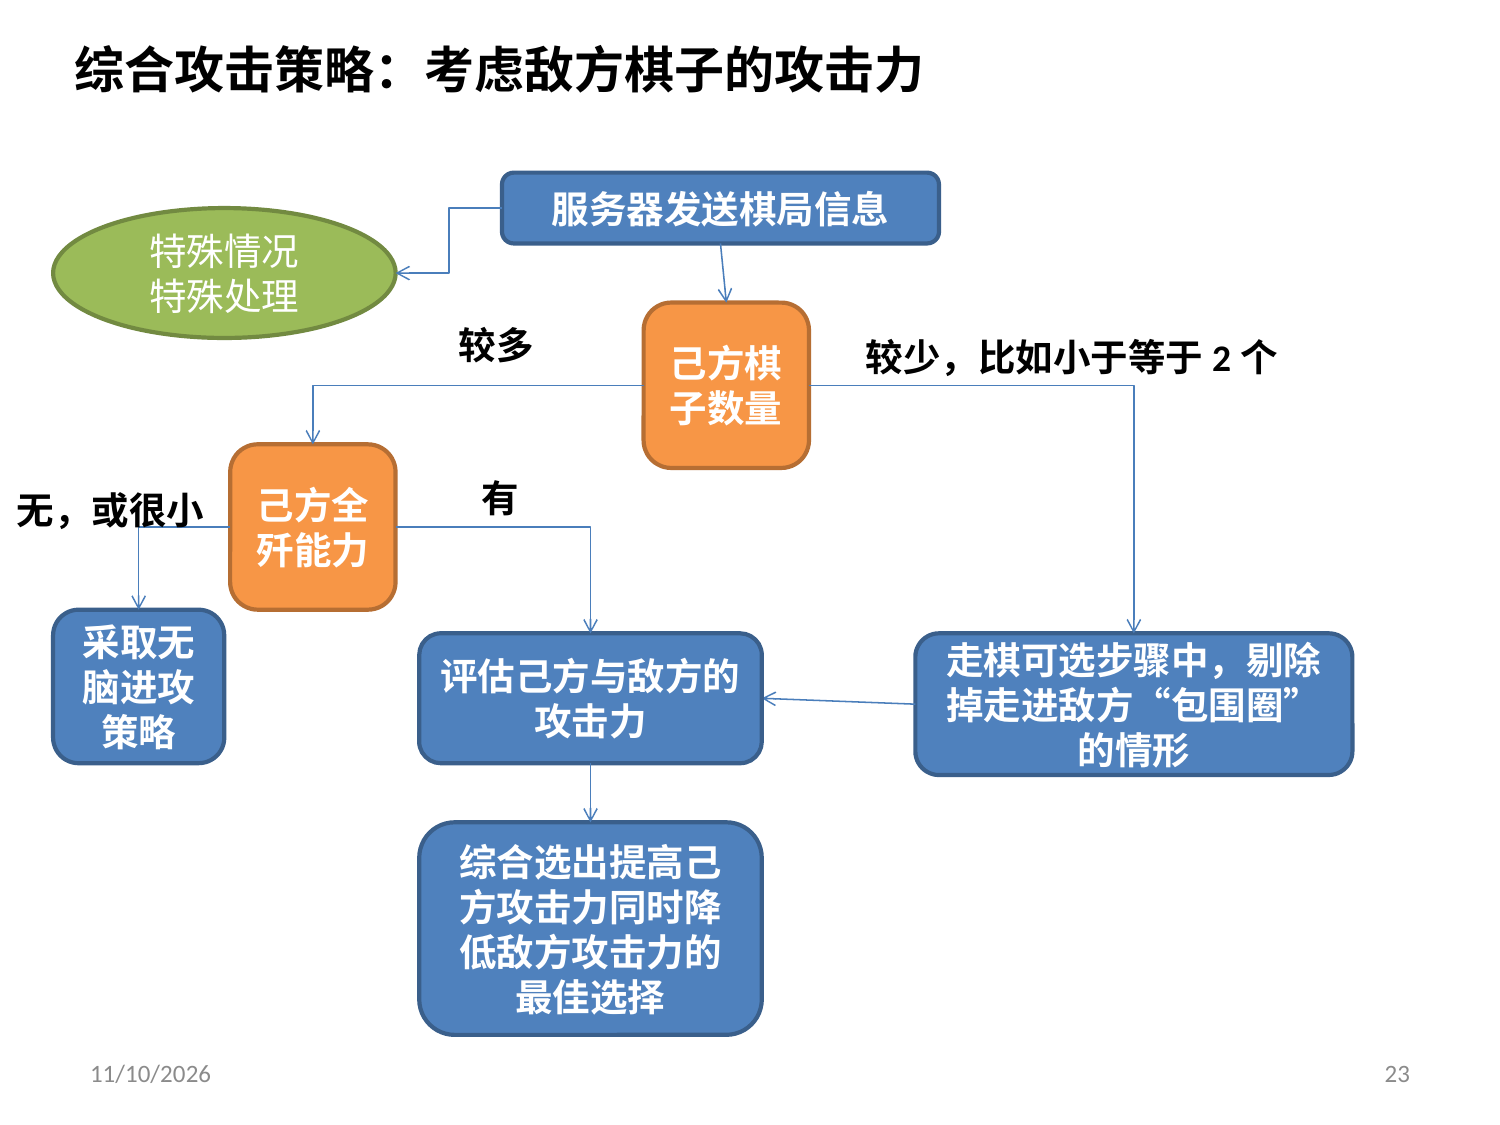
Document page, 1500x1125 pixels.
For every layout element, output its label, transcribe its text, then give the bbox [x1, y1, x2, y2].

text_box 较少，比如小于等于2个 [850, 326, 1293, 386]
slide_number 23 [1074, 1042, 1425, 1103]
text_box 综合攻击策略：考虑敌方棋子的攻击力 [59, 30, 940, 106]
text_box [312, 385, 644, 445]
text_box 评估己方与敌方的攻击力 [417, 631, 764, 766]
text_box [761, 698, 916, 705]
text_box 采取无脑进攻策略 [50, 607, 227, 766]
text_box 较多 [443, 314, 549, 375]
text_box 无，或很小 [1, 479, 220, 540]
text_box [395, 207, 503, 274]
text_box 服务器发送棋局信息 [499, 170, 942, 246]
text_box 走棋可选步骤中，剔除掉走进敌方“包围圈”的情形 [913, 631, 1355, 778]
text_box 特殊情况 特殊处理 [51, 205, 397, 341]
text_box 综合选出提高己方攻击力同时降低敌方攻击力的最佳选择 [417, 820, 764, 1037]
text_box 己方全歼能力 [228, 442, 398, 612]
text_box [720, 243, 727, 303]
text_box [395, 526, 591, 634]
text_box 己方棋子数量 [641, 300, 812, 471]
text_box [808, 385, 1135, 634]
text_box 有 [467, 467, 535, 525]
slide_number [75, 1042, 425, 1103]
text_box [138, 526, 231, 610]
